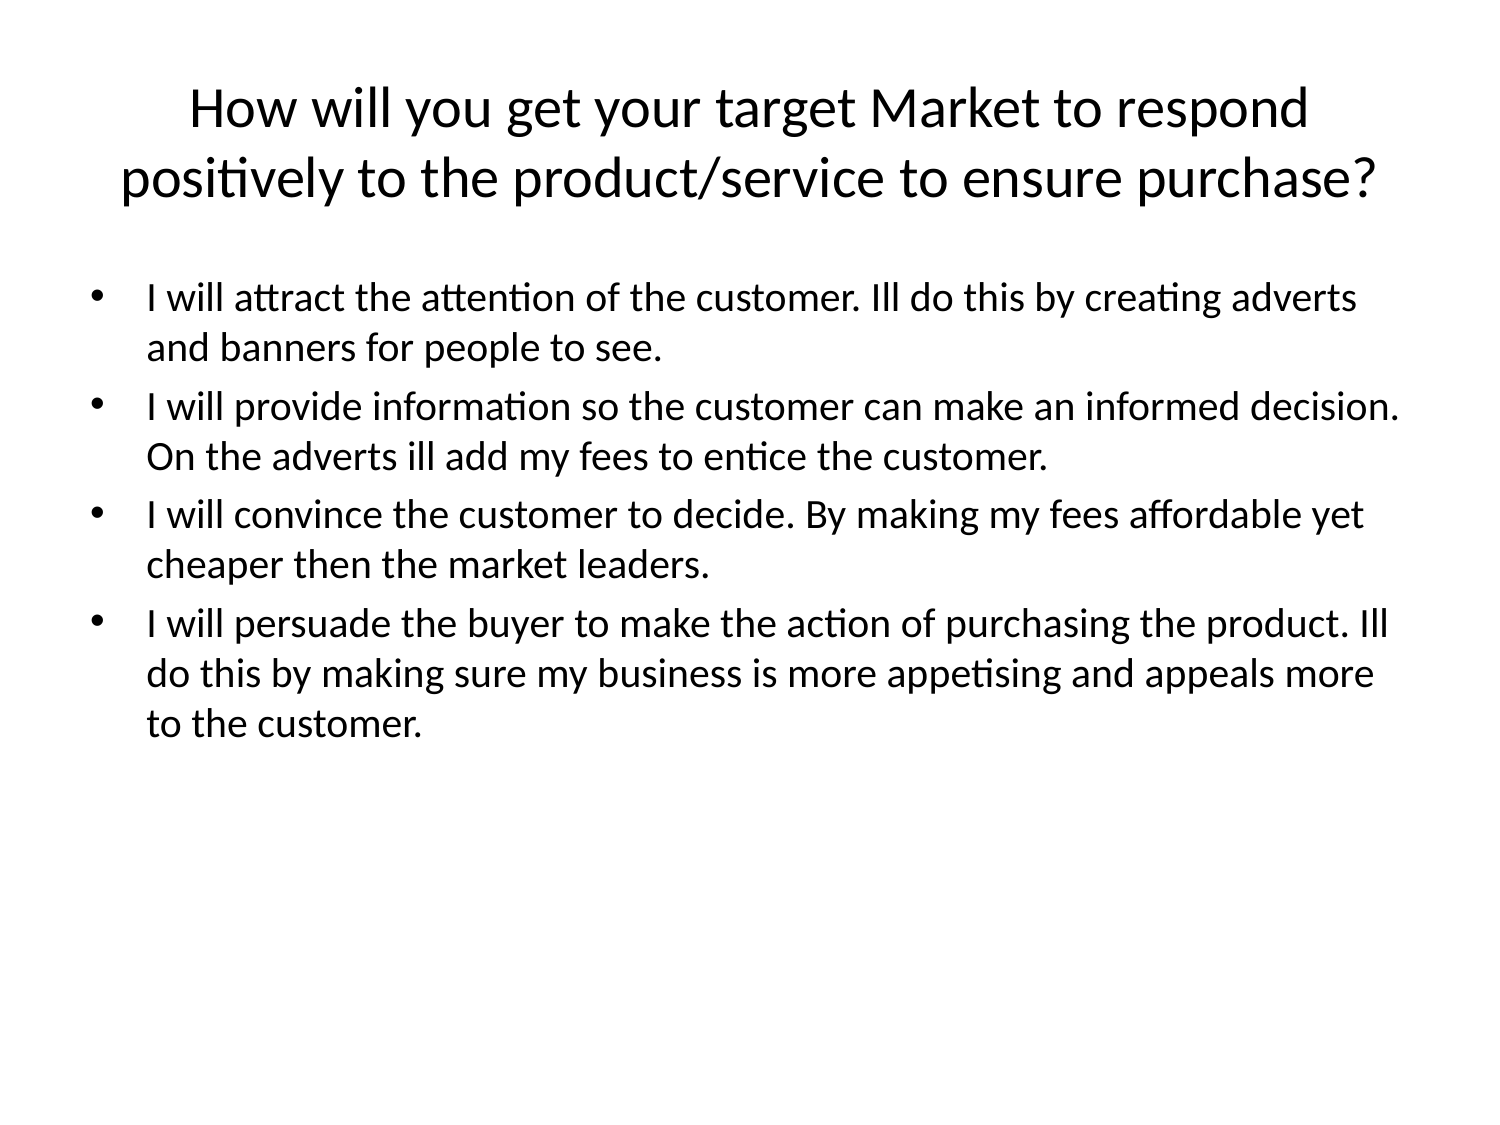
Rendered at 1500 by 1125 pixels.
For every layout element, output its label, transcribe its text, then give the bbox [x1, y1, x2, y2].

title How will you get your target Market to respond positively to the product/service to ensure purchase? [75, 45, 1425, 233]
list I will attract the attention of the customer. Ill do this by creating adverts and banners for people to see. I will provide information so the customer can make an informed decision. On the adverts ill add my fees to entice the customer. I will convince the customer to decide. By making my fees affordable yet cheaper then the market leaders. I will persuade the buyer to make the action of purchasing the product. Ill do this by making sure my business is more appetising and appeals more to the customer. [75, 262, 1425, 1005]
